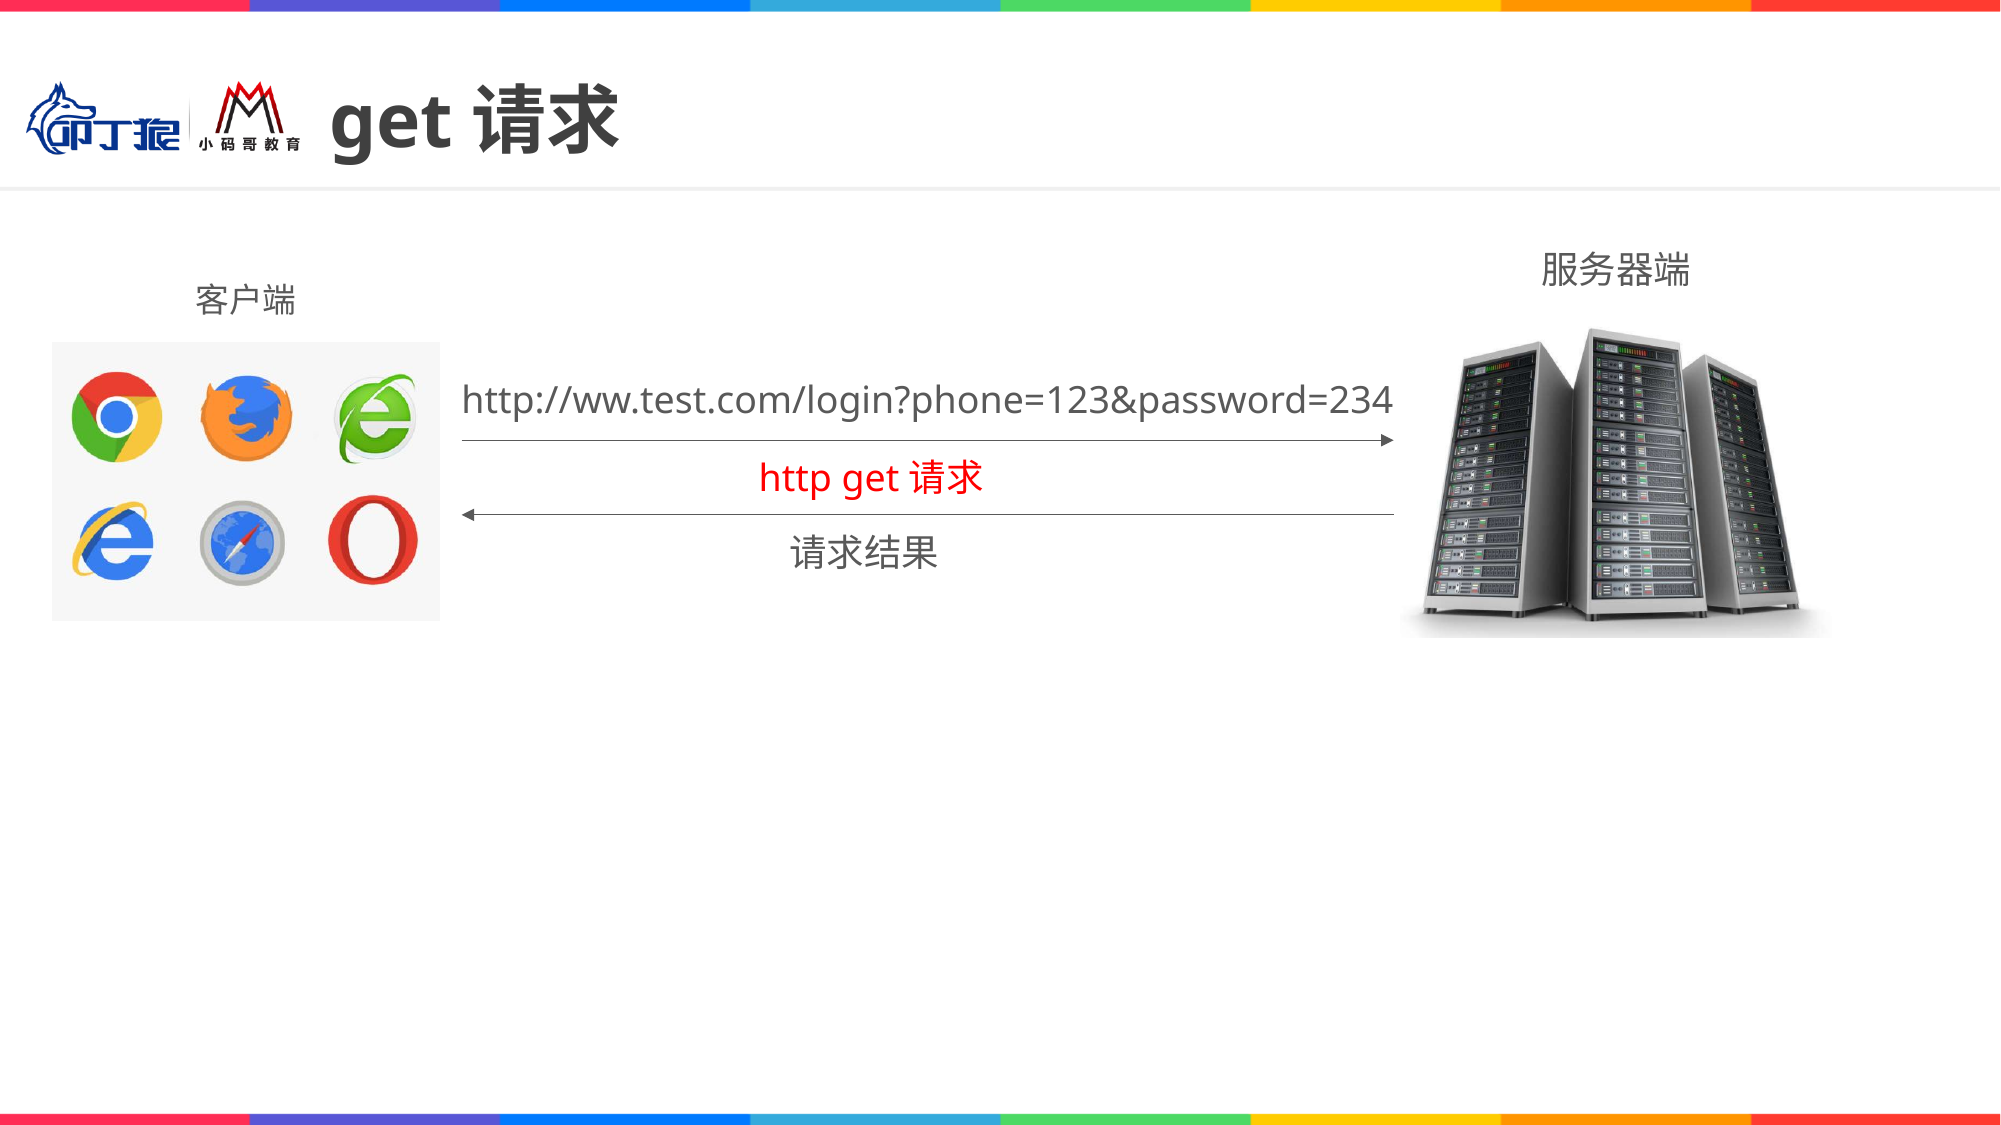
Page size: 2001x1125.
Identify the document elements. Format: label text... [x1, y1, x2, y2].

text_box 服务器端 [1520, 239, 1712, 302]
text_box http get请求 [696, 448, 1046, 511]
picture [0, 0, 2001, 1125]
title get请求 [314, 64, 1968, 182]
text_box http://ww.test.com/login?phone=123&password=234 [440, 370, 1400, 433]
text_box 请求结果 [607, 523, 1121, 586]
list 客户端 [150, 264, 342, 327]
